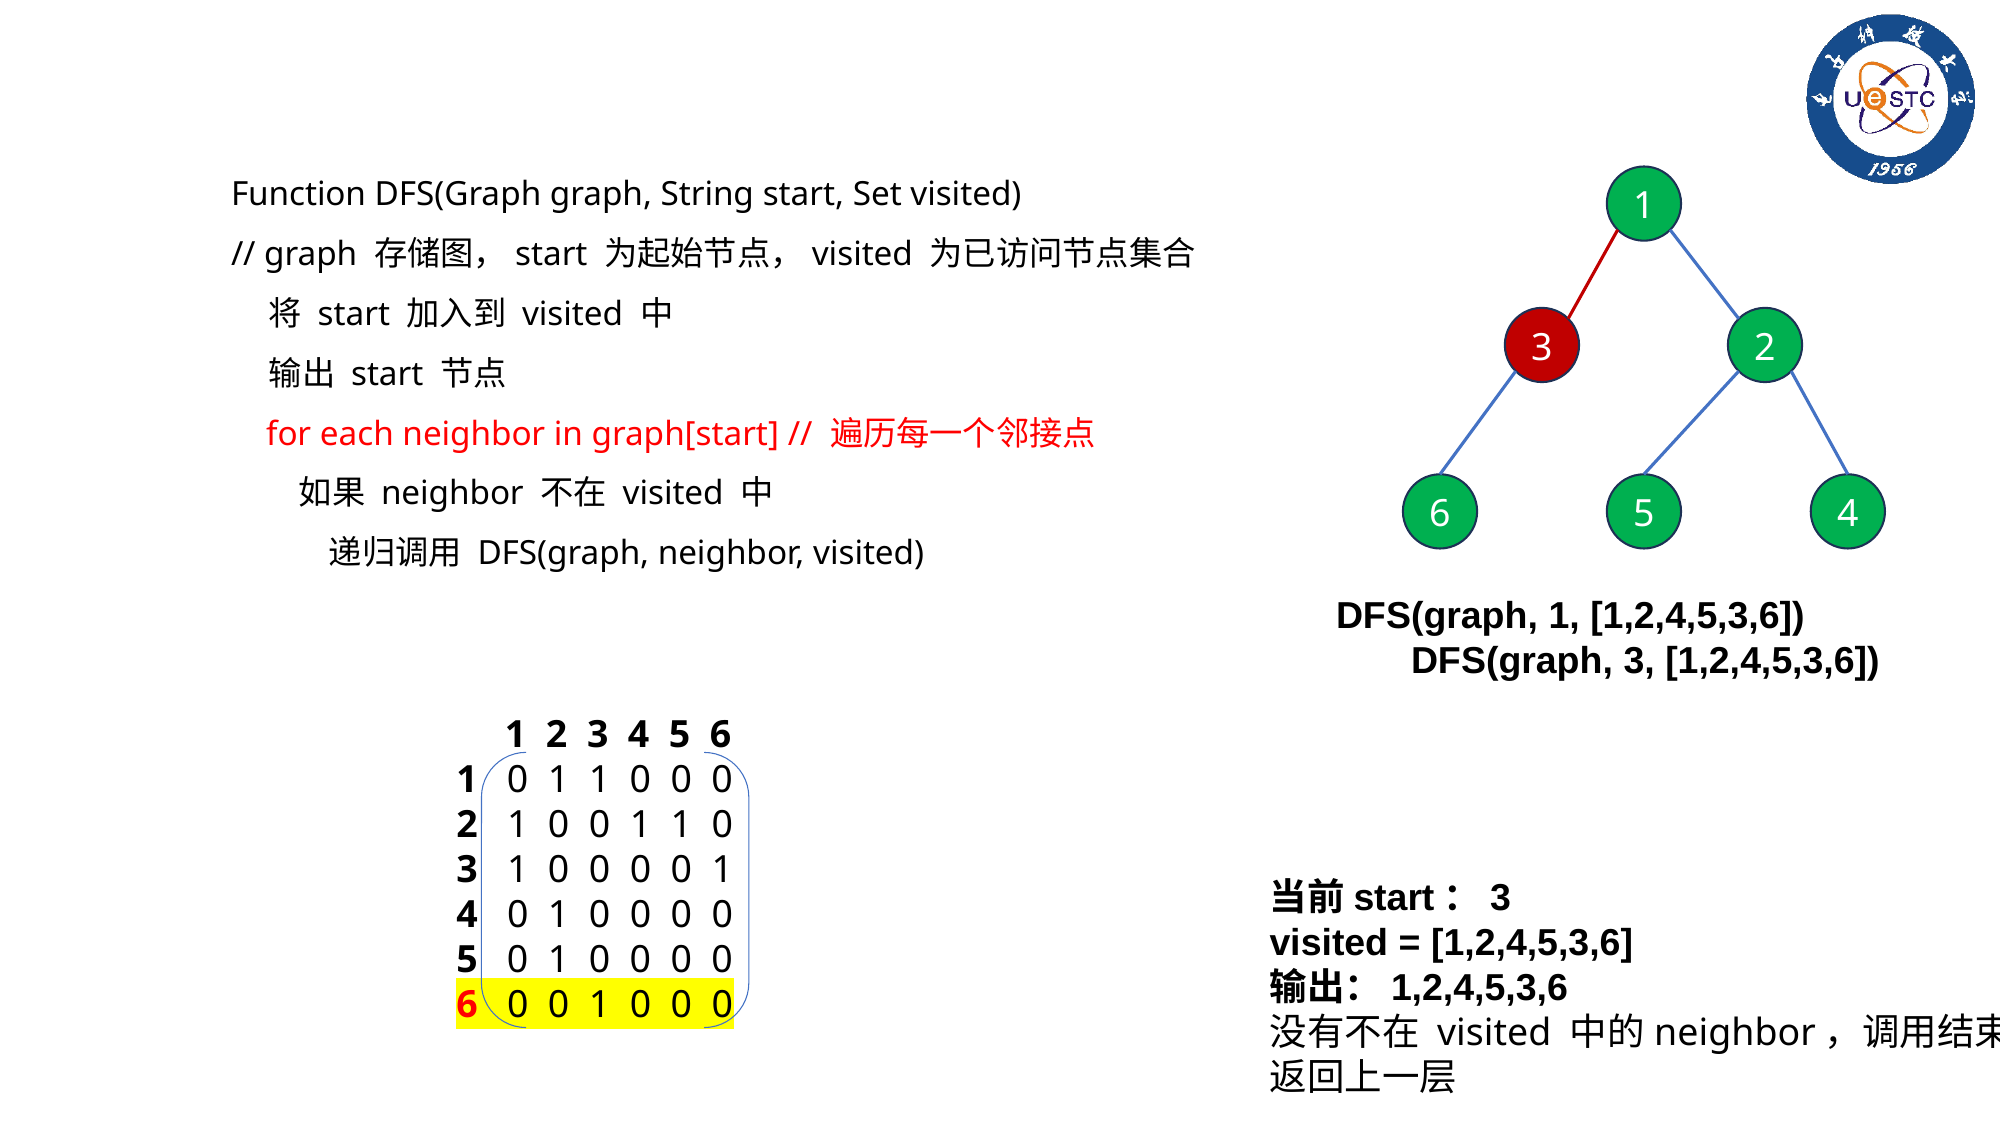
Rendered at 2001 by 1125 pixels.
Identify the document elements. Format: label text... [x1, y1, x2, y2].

text_box 1 [1605, 165, 1683, 242]
text_box 5 [1605, 473, 1683, 550]
text_box 4 [1809, 473, 1887, 550]
picture [1797, 4, 1986, 193]
text_box 2 [1726, 306, 1804, 384]
text_box [480, 751, 750, 1029]
text_box DFS(graph, 1, [1,2,4,5,3,6]) DFS(graph, 3, [1,2,4,5,3,6]) [1321, 584, 2000, 824]
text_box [1670, 229, 1739, 319]
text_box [1439, 371, 1516, 475]
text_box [1568, 229, 1618, 319]
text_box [1643, 371, 1739, 475]
text_box 3 [1503, 306, 1581, 384]
text_box 1 2 3 4 5 6 1 0 1 1 0 0 0 2 1 0 0 1 1 0 3 1 0 0 0 0 1 4 0 1 0 0 0 0 5 0 1 0 0 0 0 6 0 0 1 0 0 0 [441, 702, 945, 1033]
text_box Function DFS(Graph graph, String start, Set visited) // graph 存储图，start 为起始节点，visited 为已访问节点集合 将 start 加入到 visited 中 输出 start 节点 for each neighbor in graph[start] // 遍历每一个邻接点 如果 neighbor 不在 visited 中 递归调用 DFS(graph, neighbor, visited) [216, 145, 1414, 579]
text_box 6 [1401, 473, 1479, 550]
text_box 当前start：3 visited = [1,2,4,5,3,6] 输出：1,2,4,5,3,6 没有不在 visited 中的neighbor，调用结束返回上一层 [1254, 866, 2000, 1106]
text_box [1791, 371, 1848, 475]
